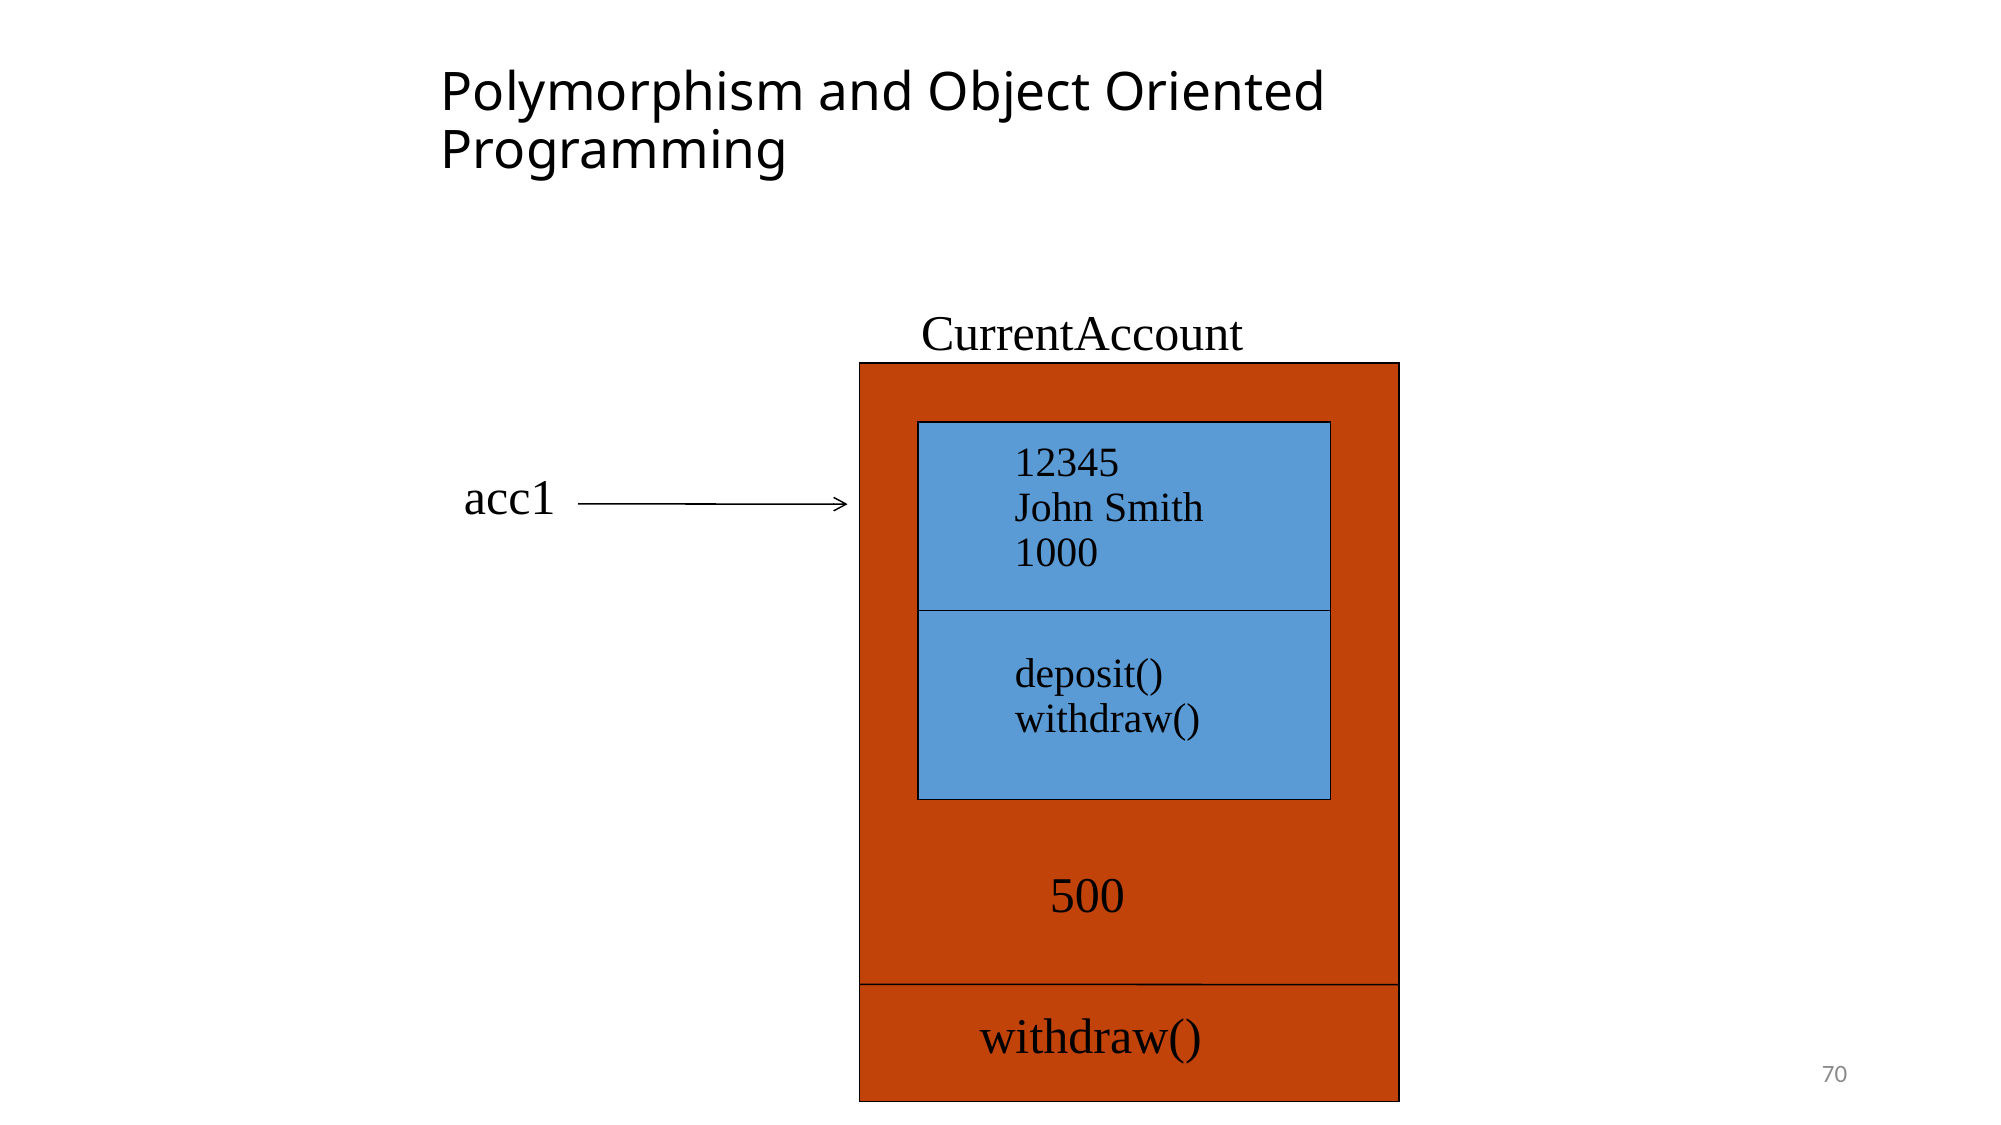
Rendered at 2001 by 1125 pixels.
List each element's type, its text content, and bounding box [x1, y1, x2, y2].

text_box deposit() withdraw() [999, 644, 1293, 750]
text_box acc1 [449, 456, 712, 532]
text_box CurrentAccount [906, 292, 1344, 363]
text_box 12345 John Smith 1000 [999, 433, 1270, 584]
text_box 500 [1035, 855, 1188, 931]
text_box withdraw() [964, 996, 1490, 1071]
text_box [859, 363, 1400, 1102]
slide_number 70 [1412, 1042, 1863, 1103]
text_box [917, 611, 1331, 800]
title Polymorphism and Object Oriented Programming [425, 0, 1701, 188]
text_box [917, 421, 1331, 610]
